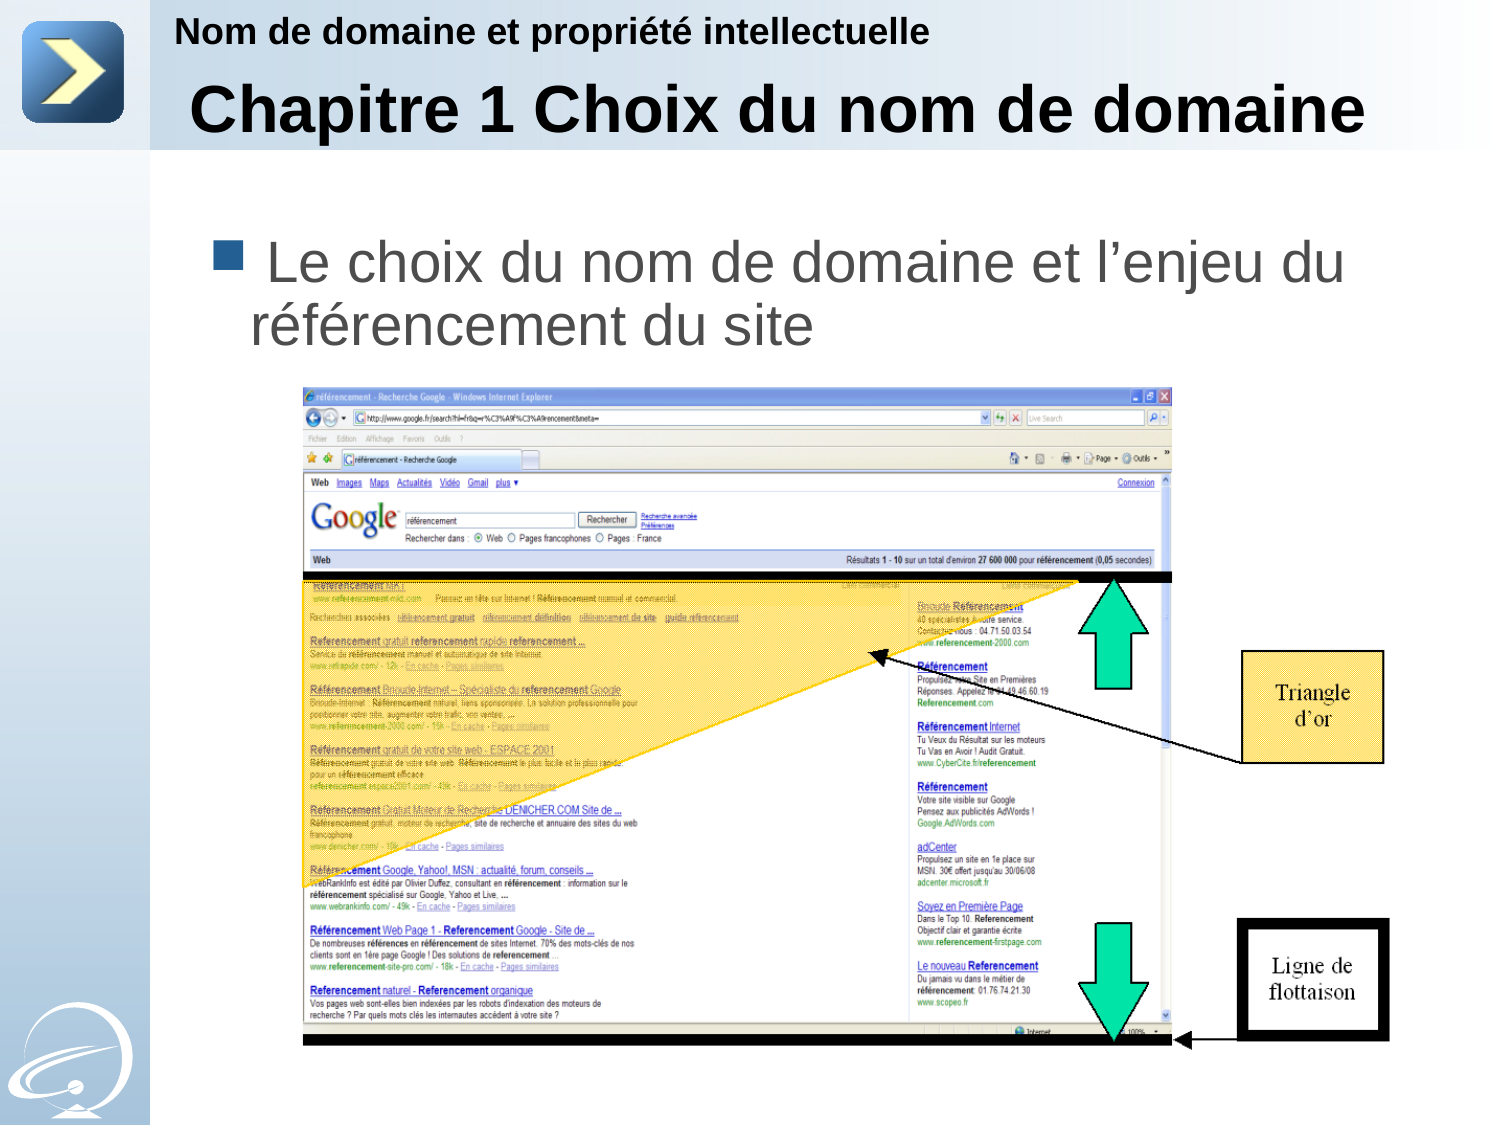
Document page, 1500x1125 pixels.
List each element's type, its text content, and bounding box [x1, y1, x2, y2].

text_box Le choix du nom de domaine et l’enjeu du référencement du site [200, 224, 1438, 590]
picture [274, 374, 1413, 1066]
title Chapitre 1 Choix du nom de domaine [174, 62, 1444, 149]
picture [21, 19, 129, 127]
text_box Nom de domaine et propriété intellectuelle [159, 0, 1500, 60]
